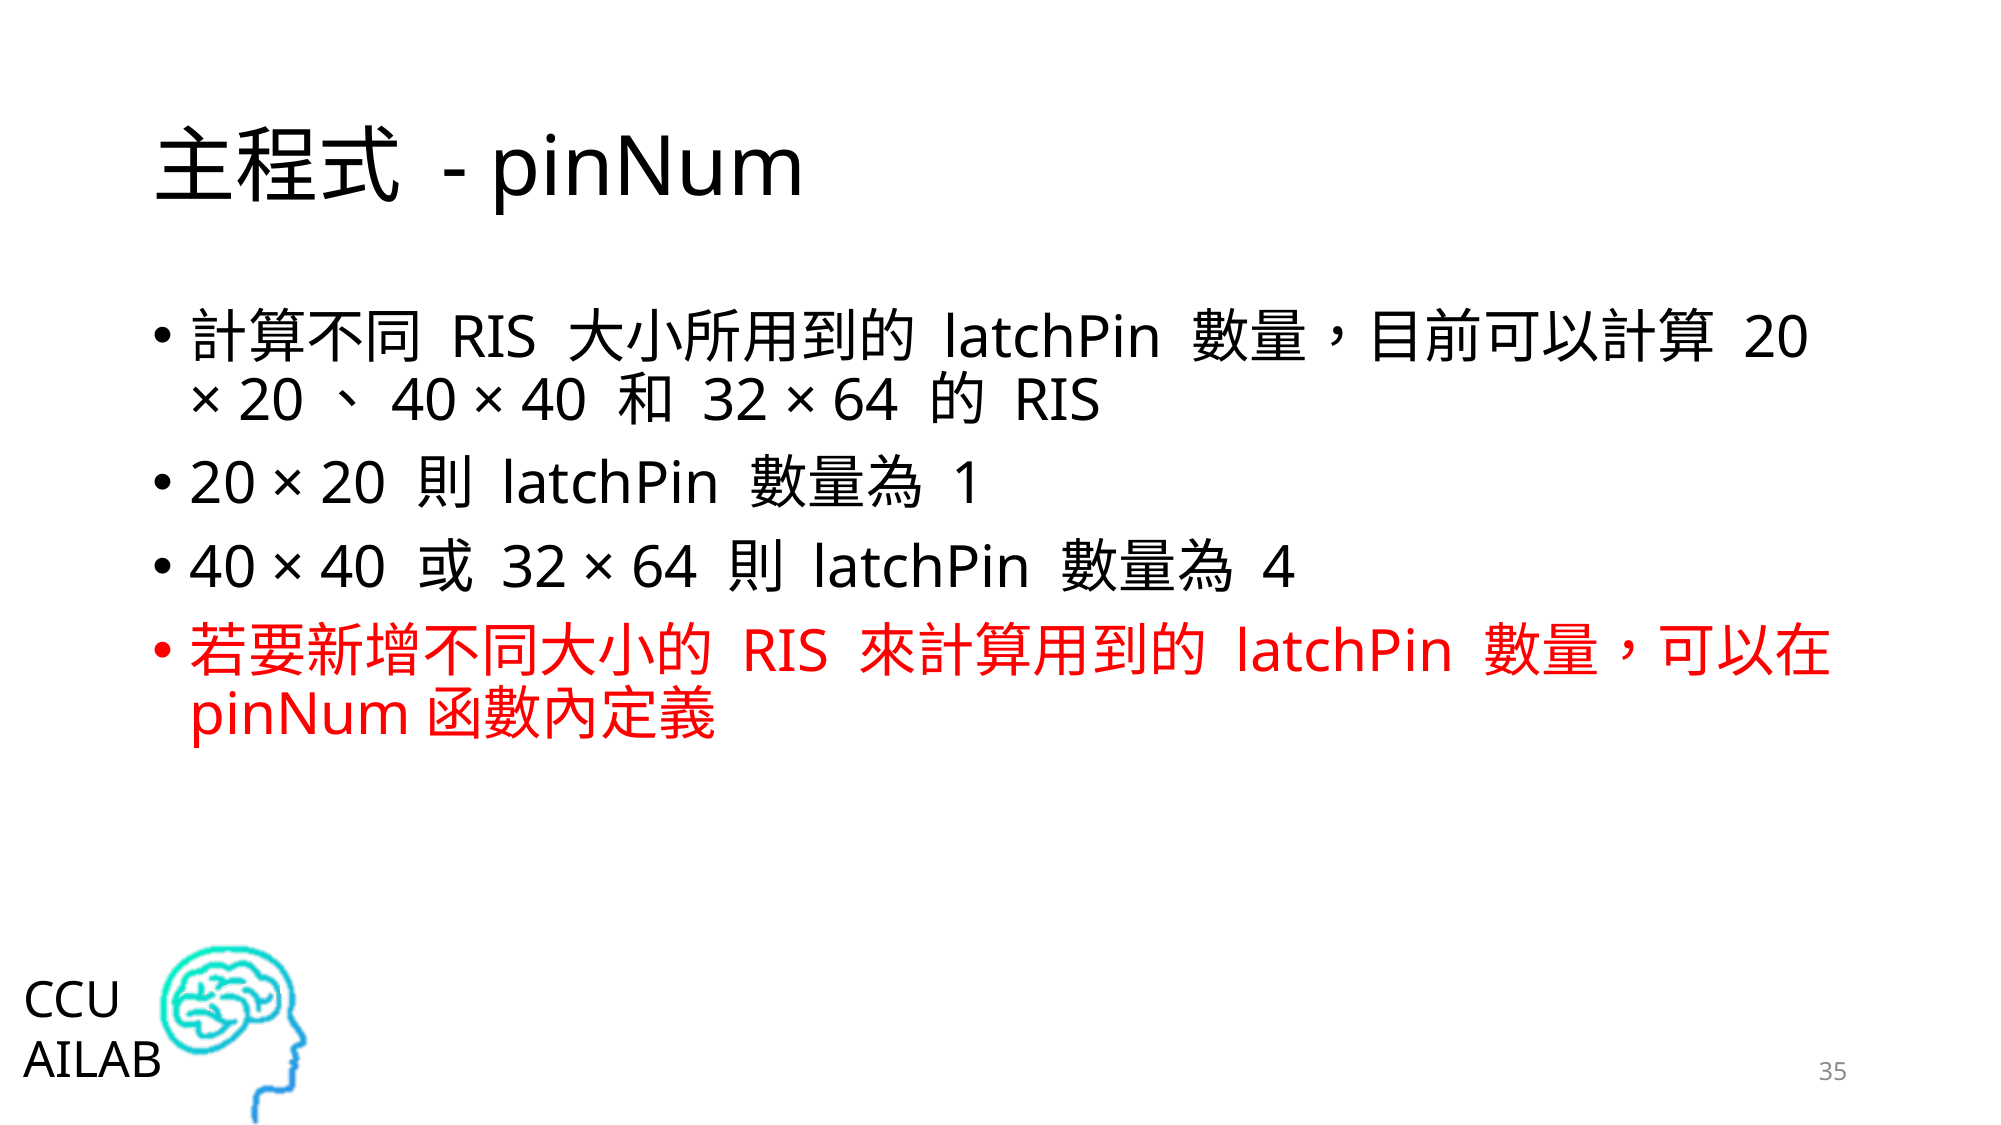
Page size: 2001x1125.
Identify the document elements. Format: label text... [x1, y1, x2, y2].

list 計算不同 RIS 大小所用到的 latchPin 數量，目前可以計算 20 × 20、40 × 40 和 32 × 64 的 RIS 20 × 20 則 latchPin 數量為 1 40 × 40 或 32 × 64 則 latchPin 數量為 4 若要新增不同大小的 RIS 來計算用到的 latchPin 數量，可以在pinNum函數內定義 [137, 299, 1863, 1014]
title 主程式 - pinNum [137, 59, 1863, 278]
slide_number 35 [1412, 1042, 1863, 1103]
picture [0, 914, 363, 1125]
